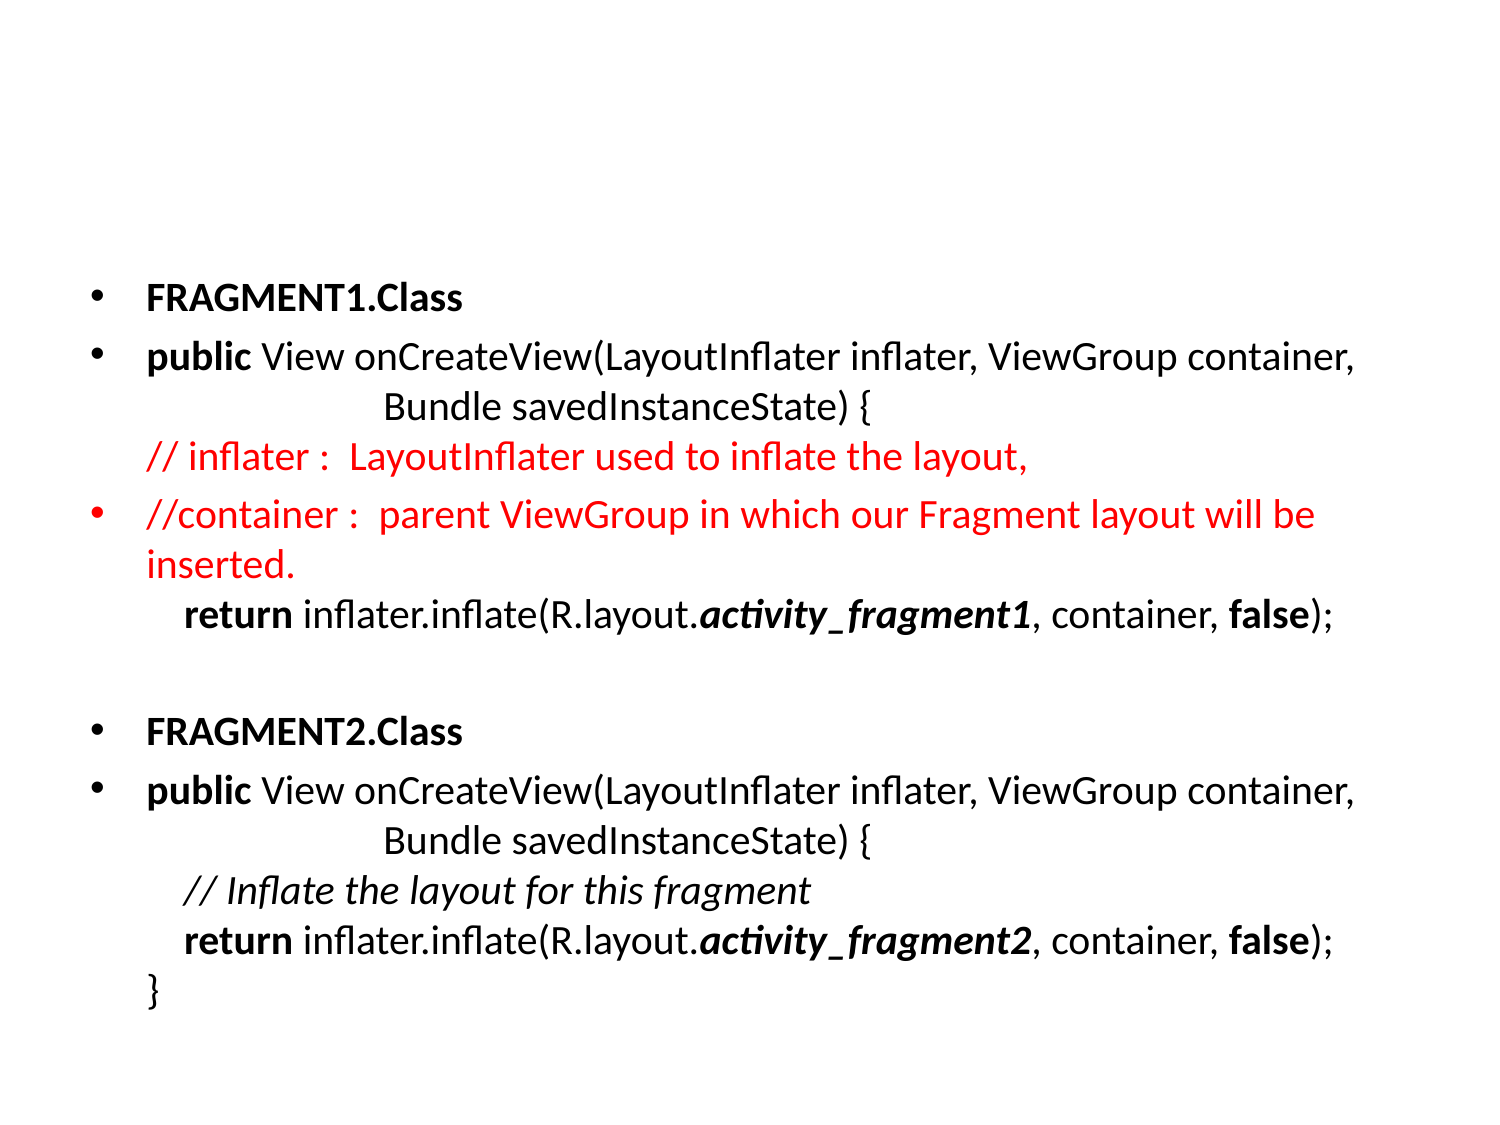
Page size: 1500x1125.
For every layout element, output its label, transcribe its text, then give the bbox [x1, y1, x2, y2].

list FRAGMENT1.Class public View onCreateView(LayoutInflater inflater, ViewGroup container, Bundle savedInstanceState) { // inflater : LayoutInflater used to inflate the layout, //container : parent ViewGroup in which our Fragment layout will be inserted. return inflater.inflate(R.layout.activity_fragment1, container, false); FRAGMENT2.Class public View onCreateView(LayoutInflater inflater, ViewGroup container, Bundle savedInstanceState) { // Inflate the layout for this fragment return inflater.inflate(R.layout.activity_fragment2, container, false); } [75, 262, 1475, 1075]
